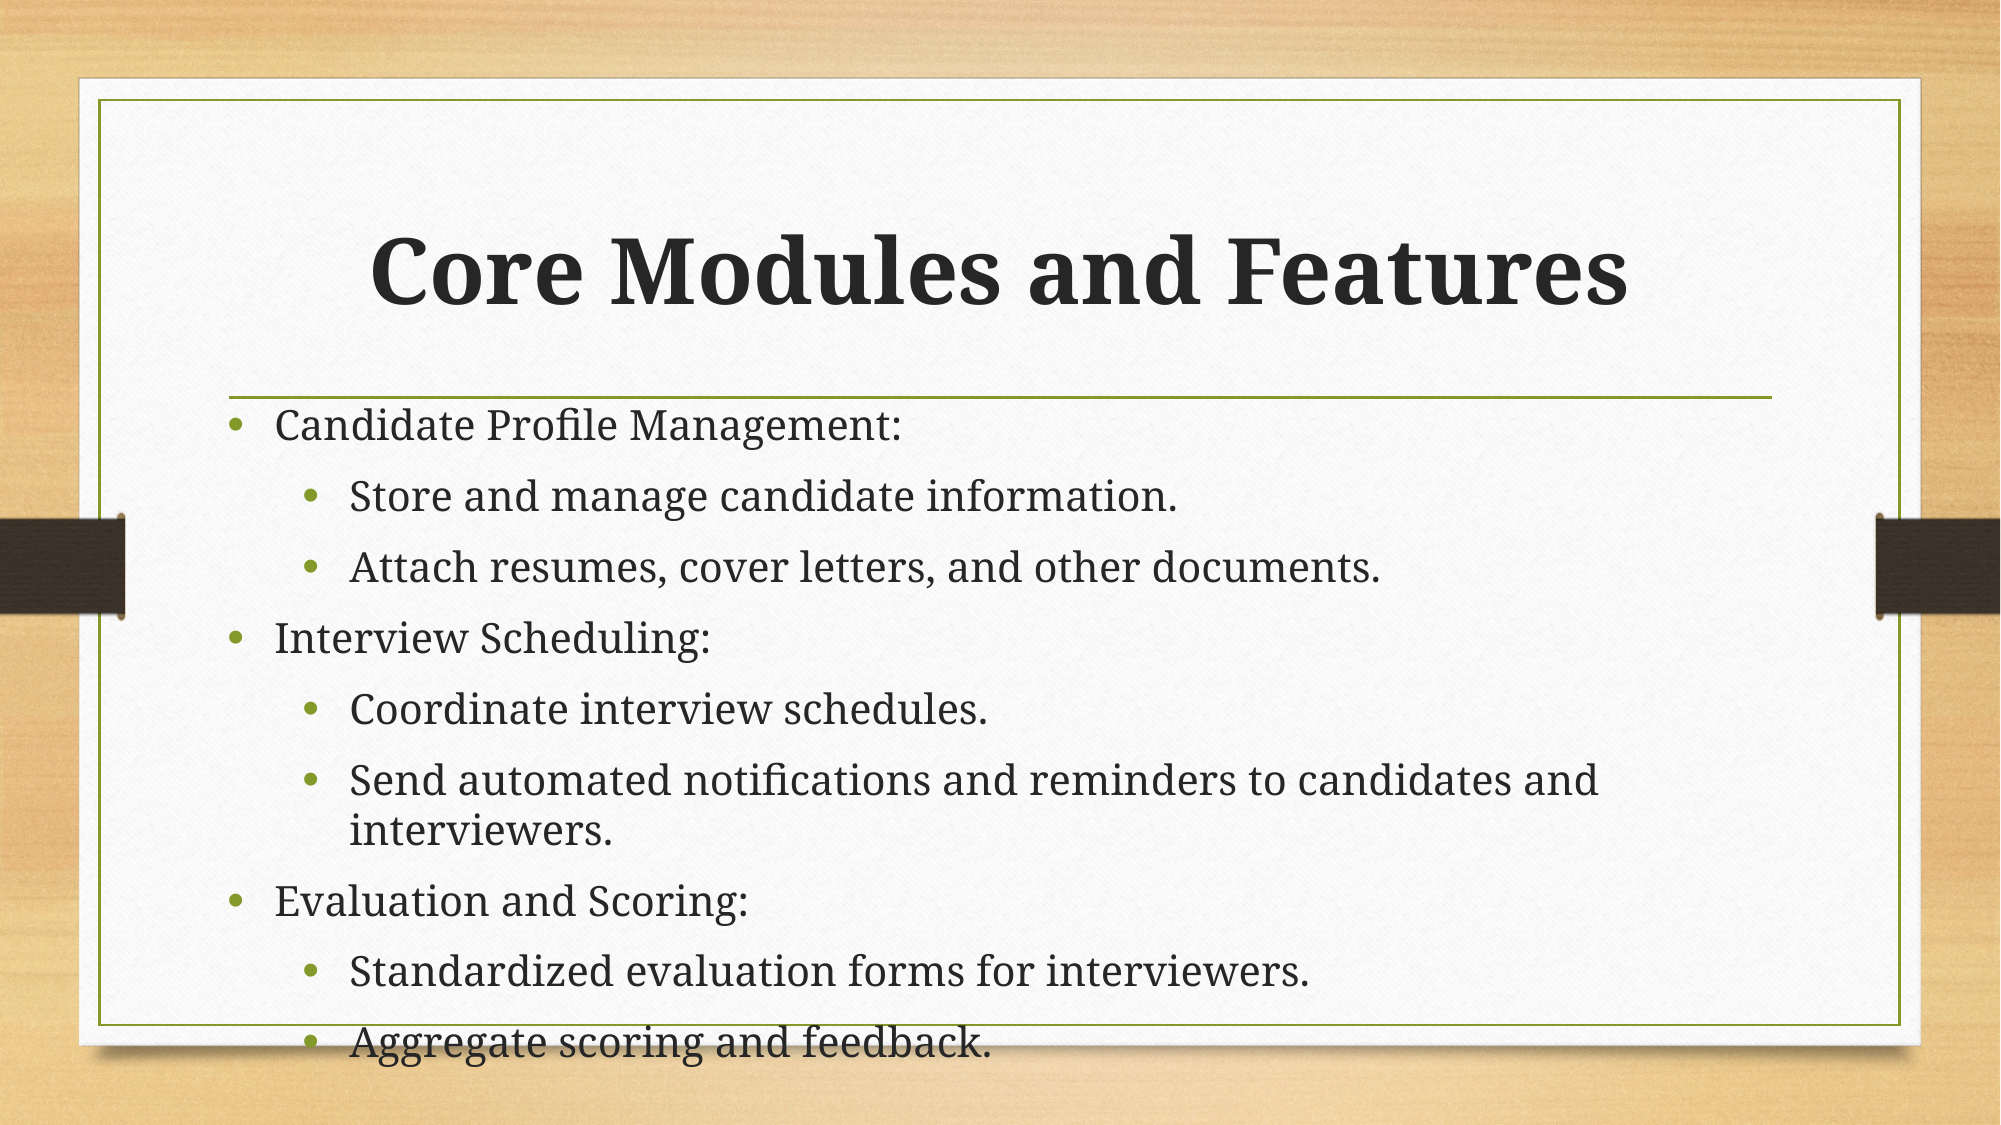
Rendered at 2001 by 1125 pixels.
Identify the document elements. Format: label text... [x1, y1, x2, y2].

picture [0, 0, 2001, 1125]
title Core Modules and Features [212, 161, 1788, 375]
list Candidate Profile Management: Store and manage candidate information. Attach resumes, cover letters, and other documents. Interview Scheduling: Coordinate interview schedules. Send automated notifications and reminders to candidates and interviewers. Evaluation and Scoring: Standardized evaluation forms for interviewers. Aggregate scoring and feedback. [212, 391, 1788, 964]
